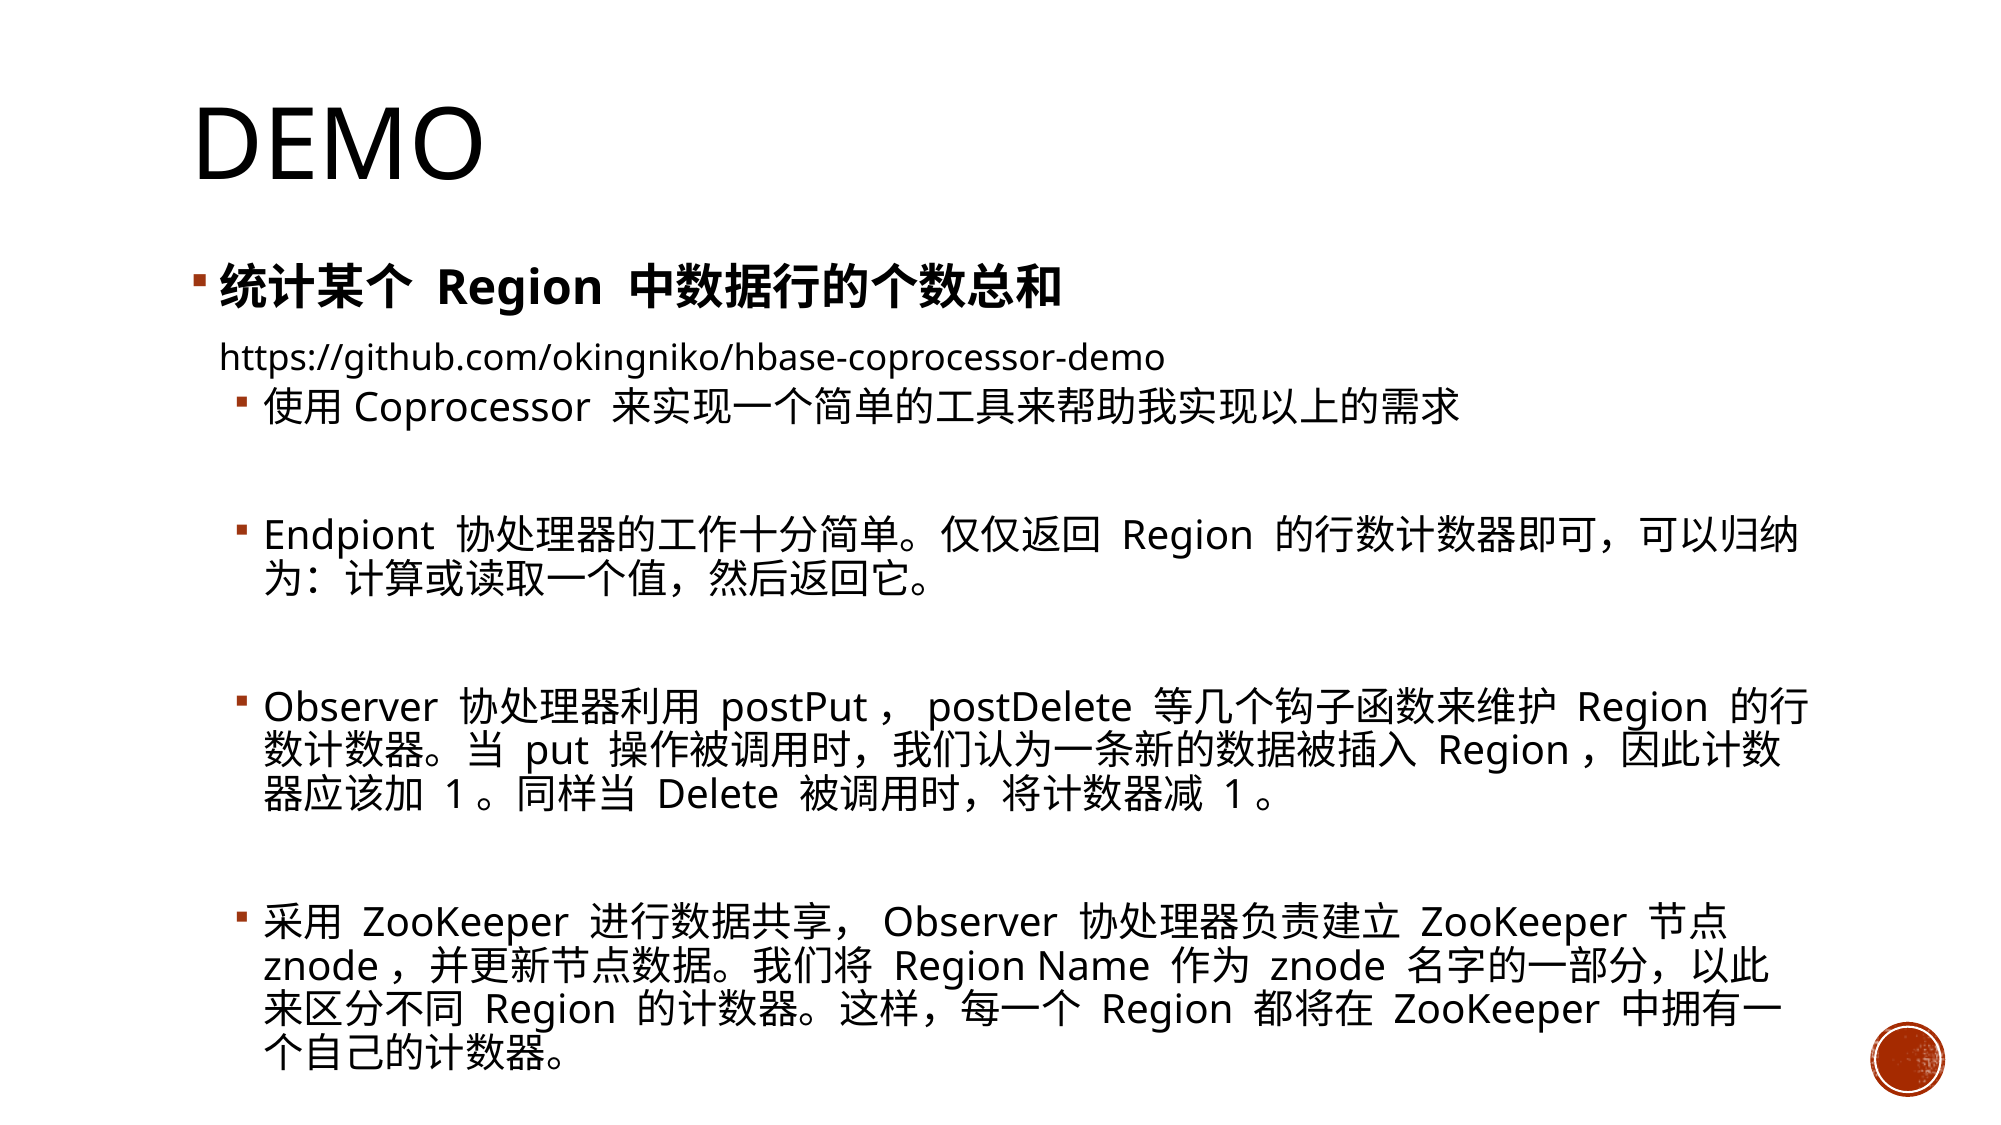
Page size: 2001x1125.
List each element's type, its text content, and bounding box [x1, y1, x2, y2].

list 统计某个 Region 中数据行的个数总和 https://github.com/okingniko/hbase-coprocessor-demo 使用Coprocessor 来实现一个简单的工具来帮助我实现以上的需求 Endpiont 协处理器的工作十分简单。仅仅返回 Region 的行数计数器即可，可以归纳为：计算或读取一个值，然后返回它。 Observer 协处理器利用 postPut，postDelete 等几个钩子函数来维护 Region 的行数计数器。当 put 操作被调用时，我们认为一条新的数据被插入 Region，因此计数器应该加 1。同样当 Delete 被调用时，将计数器减 1。 采用 ZooKeeper 进行数据共享，Observer 协处理器负责建立 ZooKeeper 节点 znode，并更新节点数据。我们将 Region Name 作为 znode 名字的一部分，以此来区分不同 Region 的计数器。这样，每一个 Region 都将在 ZooKeeper 中拥有一个自己的计数器。 [175, 255, 1826, 1086]
title DEMO [175, 39, 1826, 255]
